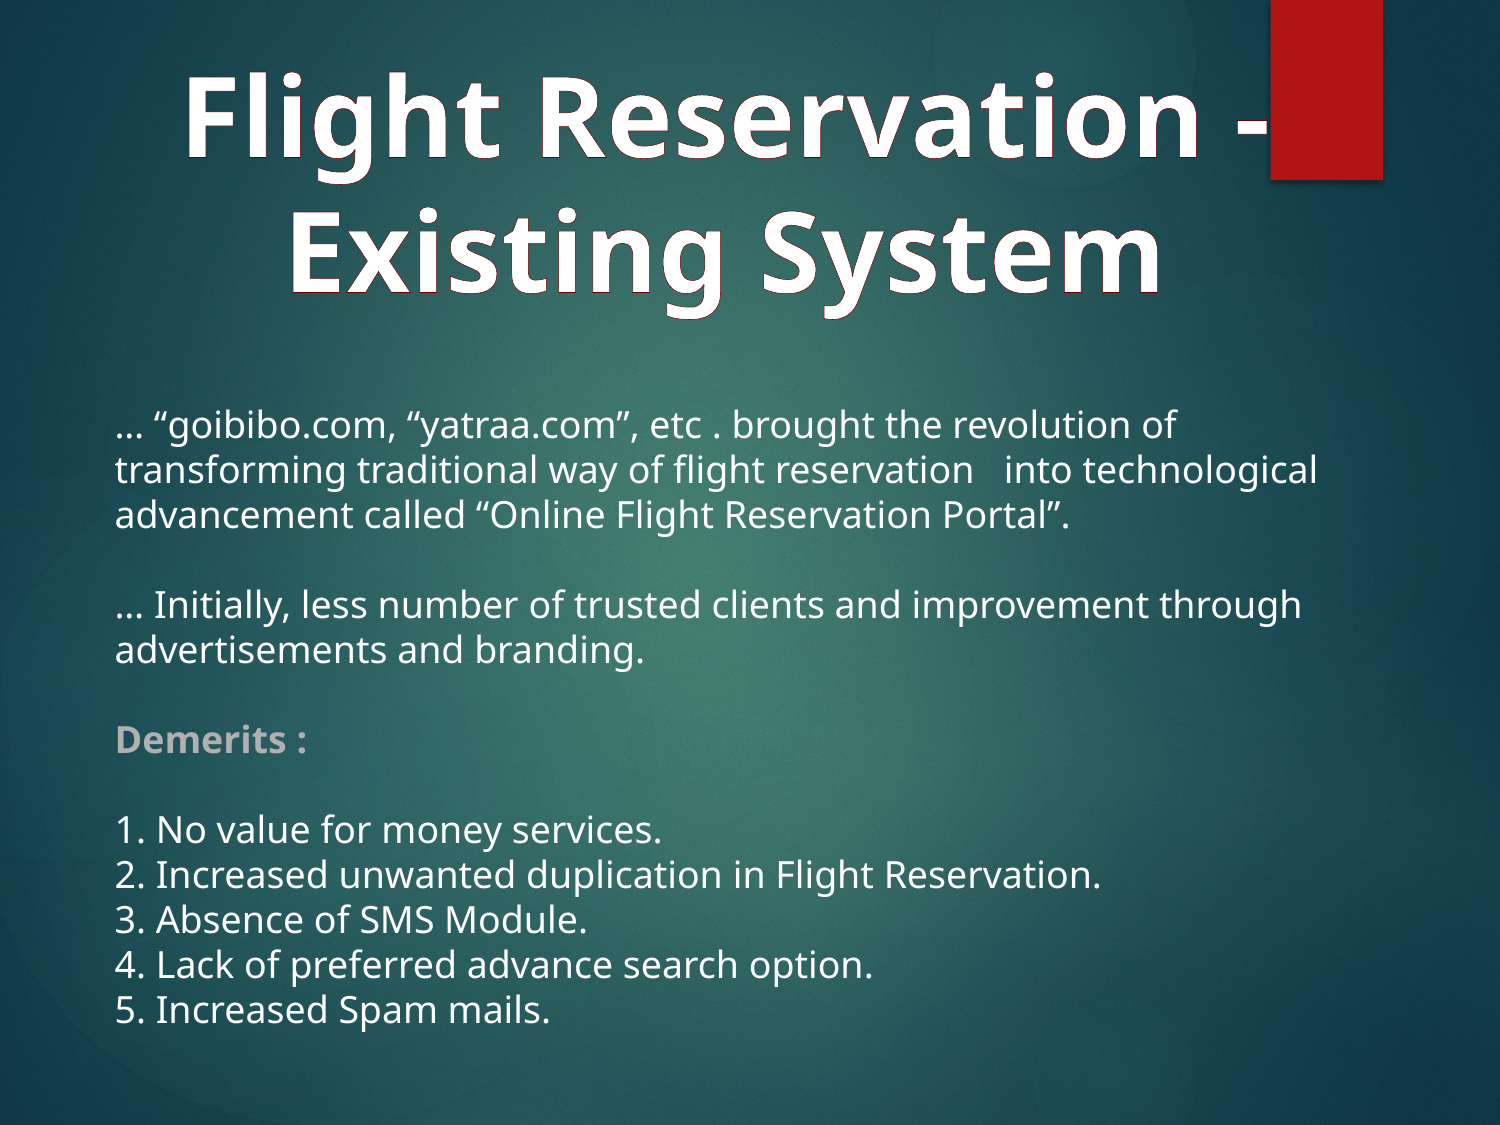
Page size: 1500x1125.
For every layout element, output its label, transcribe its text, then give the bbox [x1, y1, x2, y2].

text_box Flight Reservation -Existing System [0, 37, 1500, 323]
text_box … “goibibo.com, “yatraa.com”, etc . brought the revolution of transforming traditional way of flight reservation into technological advancement called “Online Flight Reservation Portal”. … Initially, less number of trusted clients and improvement through advertisements and branding. Demerits : 1. No value for money services. 2. Increased unwanted duplication in Flight Reservation. 3. Absence of SMS Module. 4. Lack of preferred advance search option. 5. Increased Spam mails. [99, 323, 1375, 1039]
